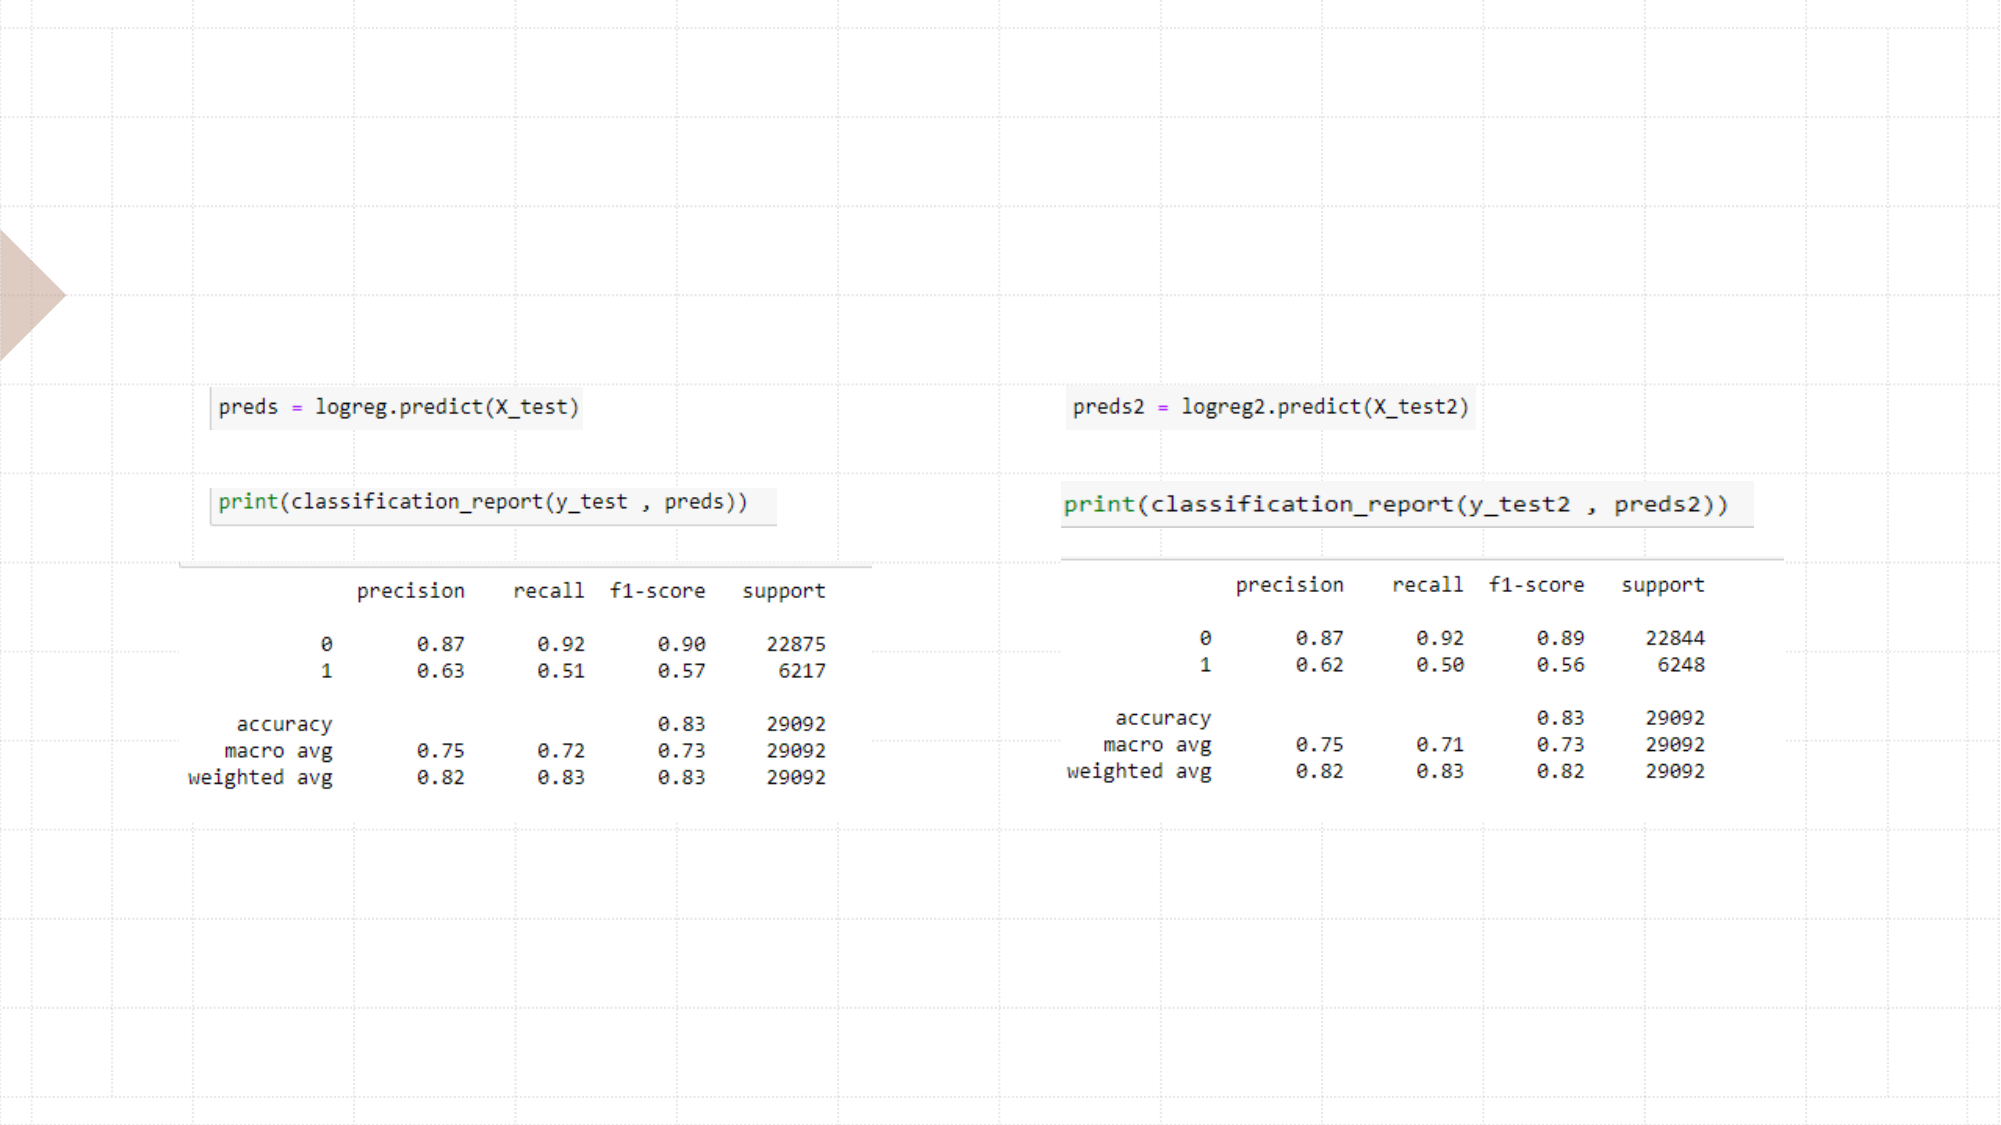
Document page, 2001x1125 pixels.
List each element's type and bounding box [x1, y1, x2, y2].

picture [1066, 385, 1476, 430]
picture [1061, 556, 1784, 822]
picture [207, 487, 777, 528]
picture [207, 387, 583, 430]
list [179, 562, 872, 822]
picture [1061, 481, 1755, 528]
